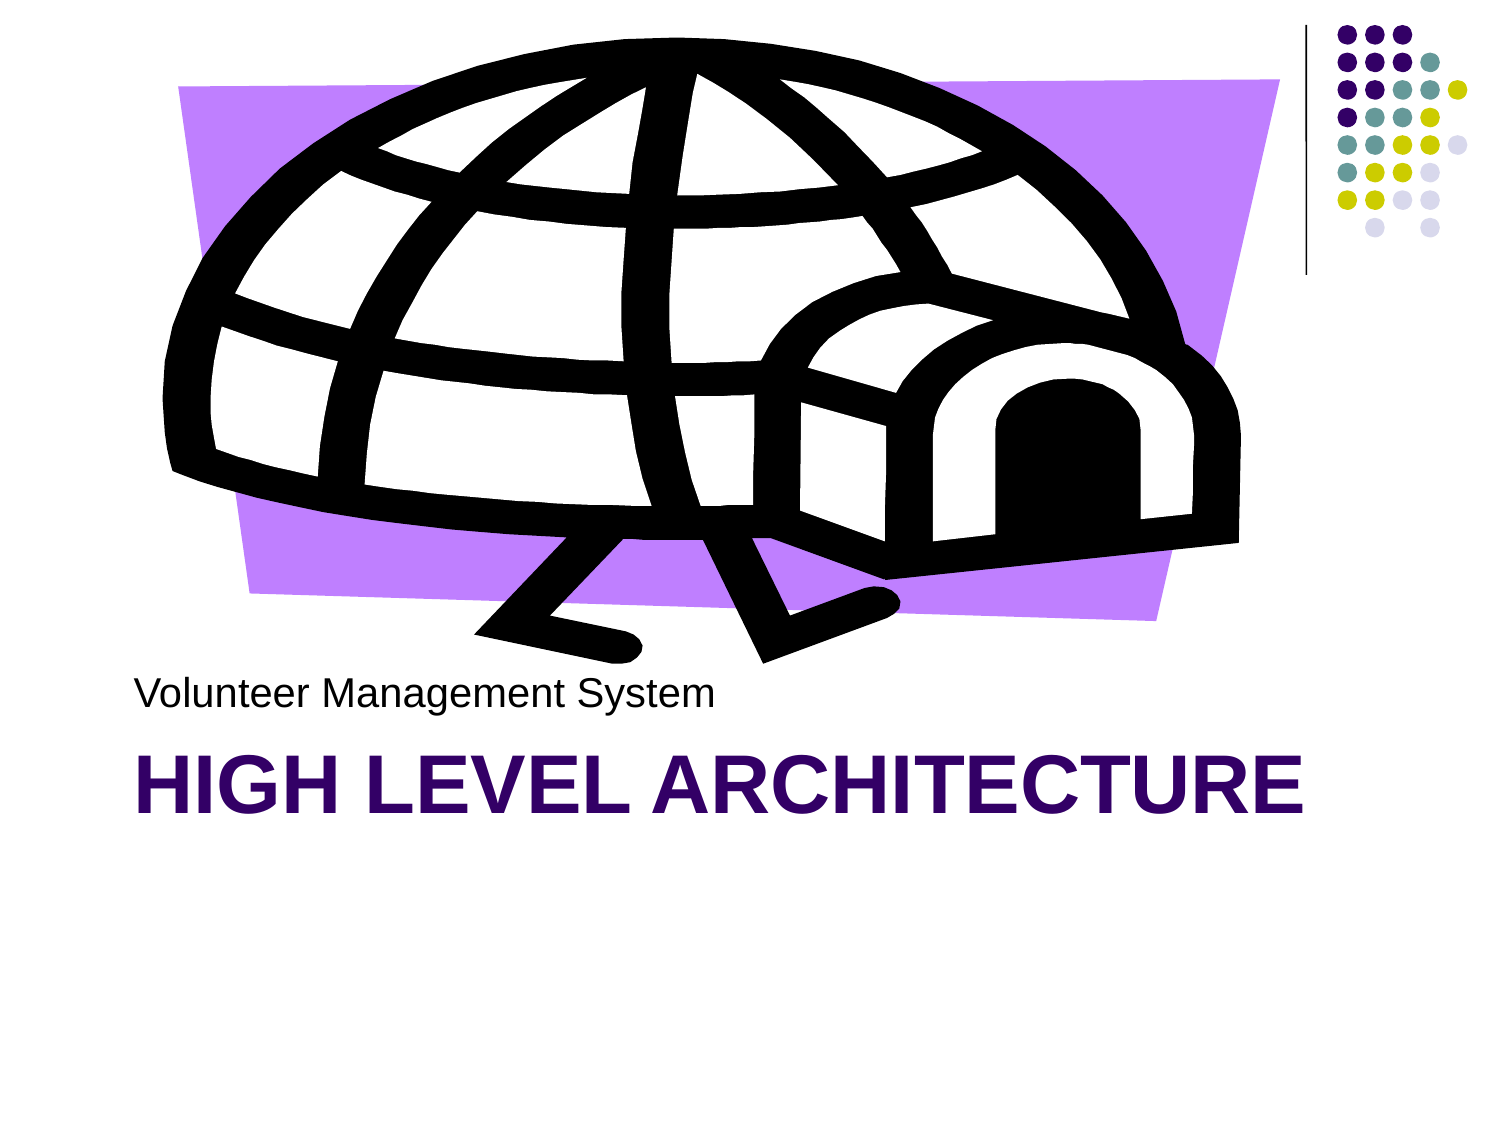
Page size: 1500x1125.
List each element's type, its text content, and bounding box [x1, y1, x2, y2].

picture [162, 37, 1281, 665]
title High Level Architecture [118, 724, 1394, 947]
list Volunteer Management System [118, 476, 1394, 724]
